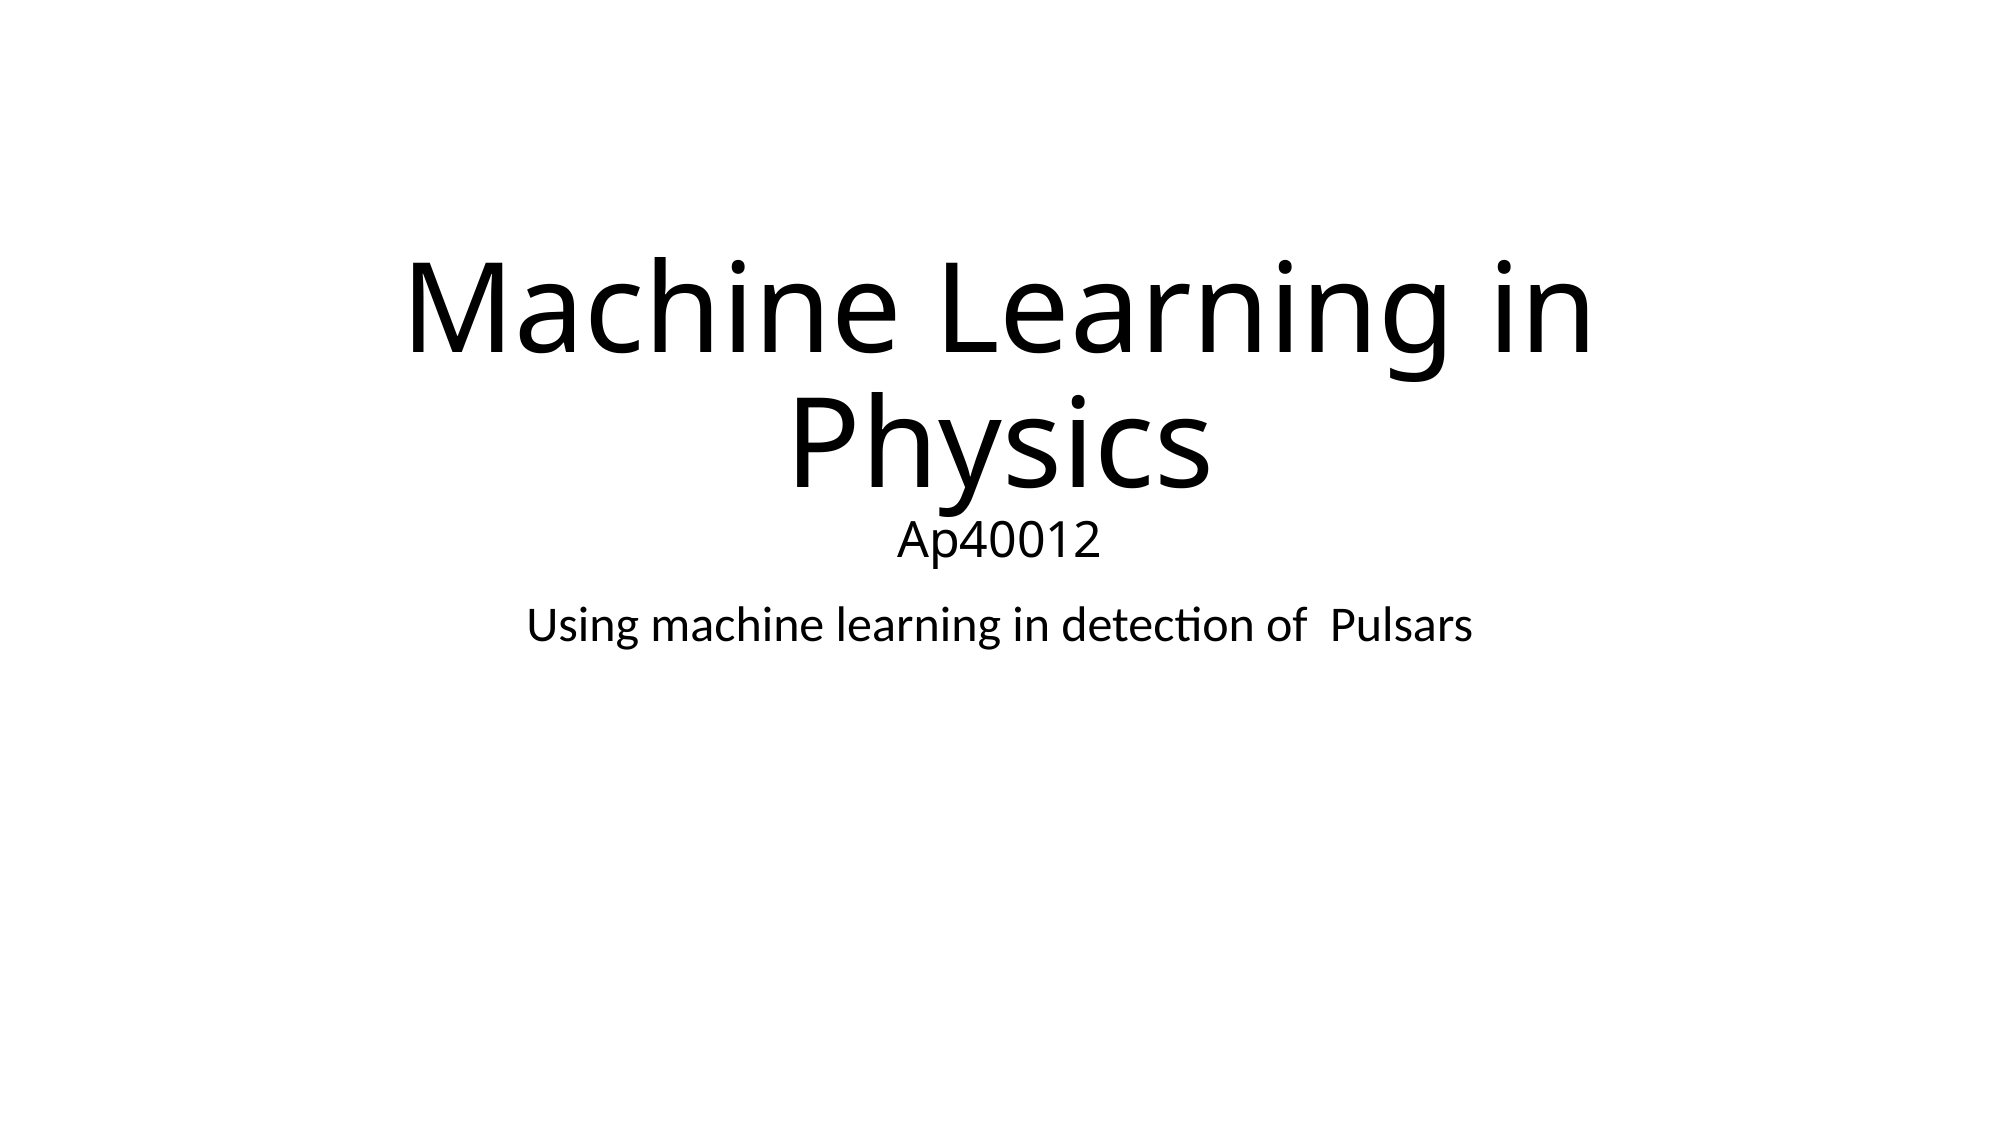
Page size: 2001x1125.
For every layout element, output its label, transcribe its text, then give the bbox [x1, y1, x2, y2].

subtitle Using machine learning in detection of Pulsars [249, 590, 1750, 863]
title Machine Learning in Physics Ap40012 [249, 184, 1750, 576]
